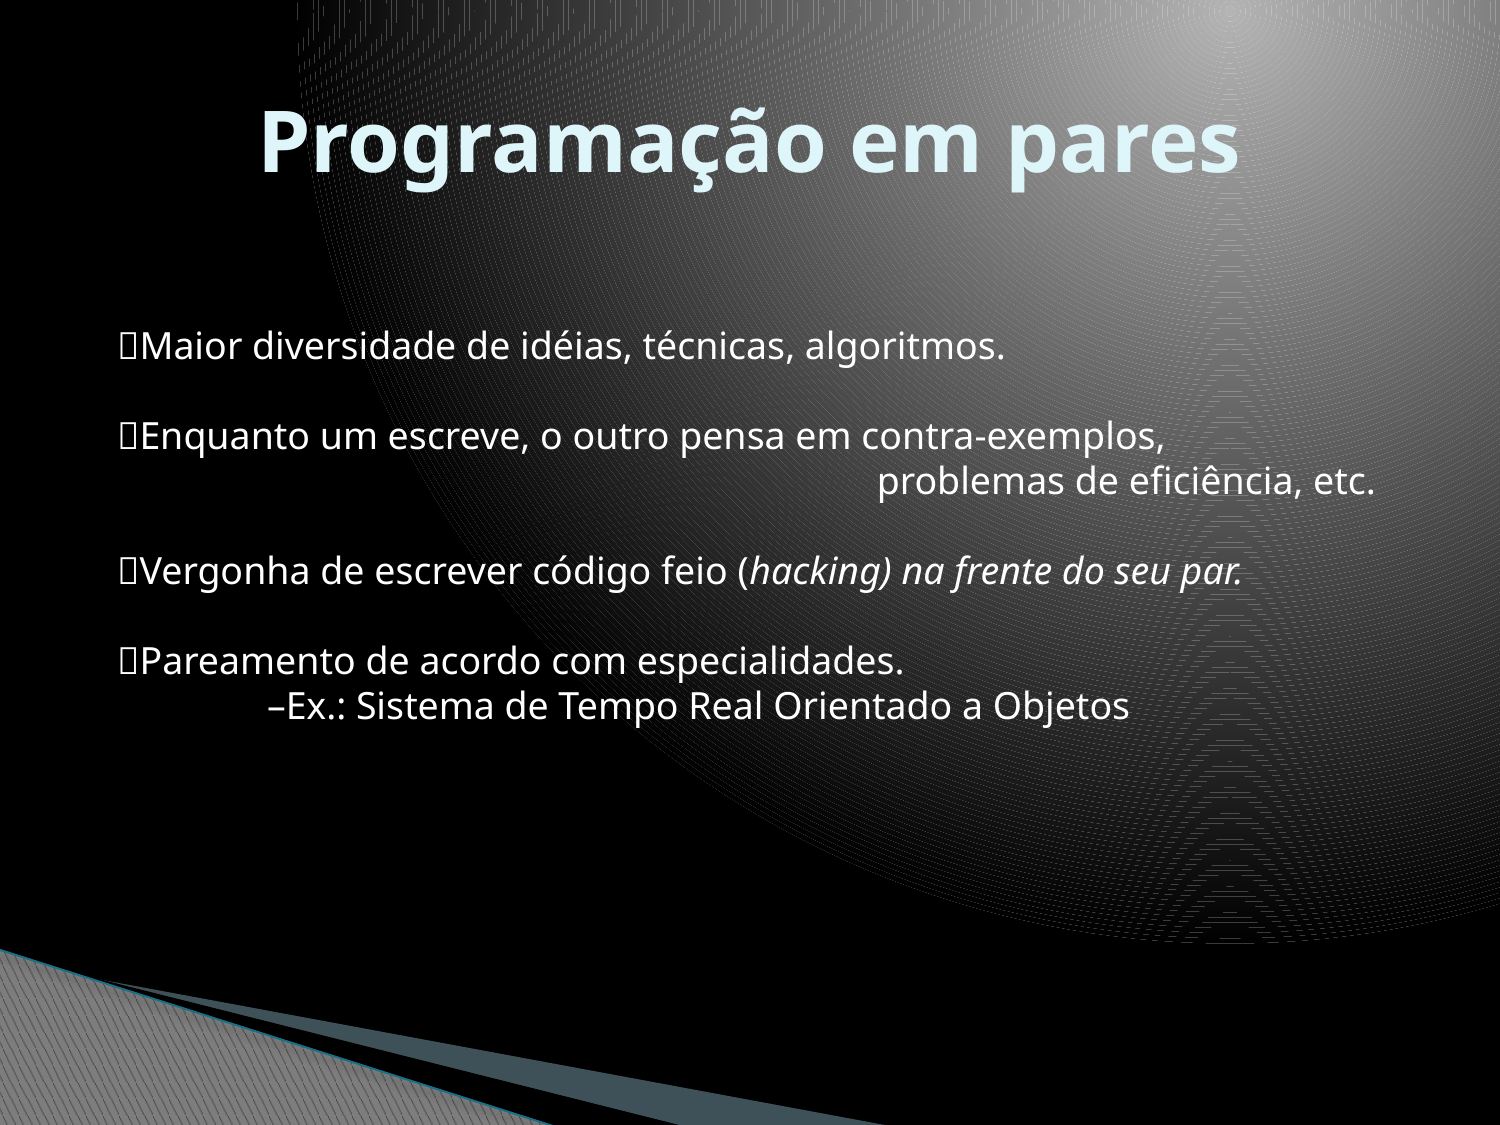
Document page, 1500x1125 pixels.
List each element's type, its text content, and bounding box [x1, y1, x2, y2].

picture [0, 952, 543, 1125]
title Programação em pares [75, 45, 1425, 233]
text_box Maior diversidade de idéias, técnicas, algoritmos. Enquanto um escreve, o outro pensa em contra-exemplos, problemas de eficiência, etc. Vergonha de escrever código feio (hacking) na frente do seu par. Pareamento de acordo com especialidades. –Ex.: Sistema de Tempo Real Orientado a Objetos [102, 314, 1401, 735]
